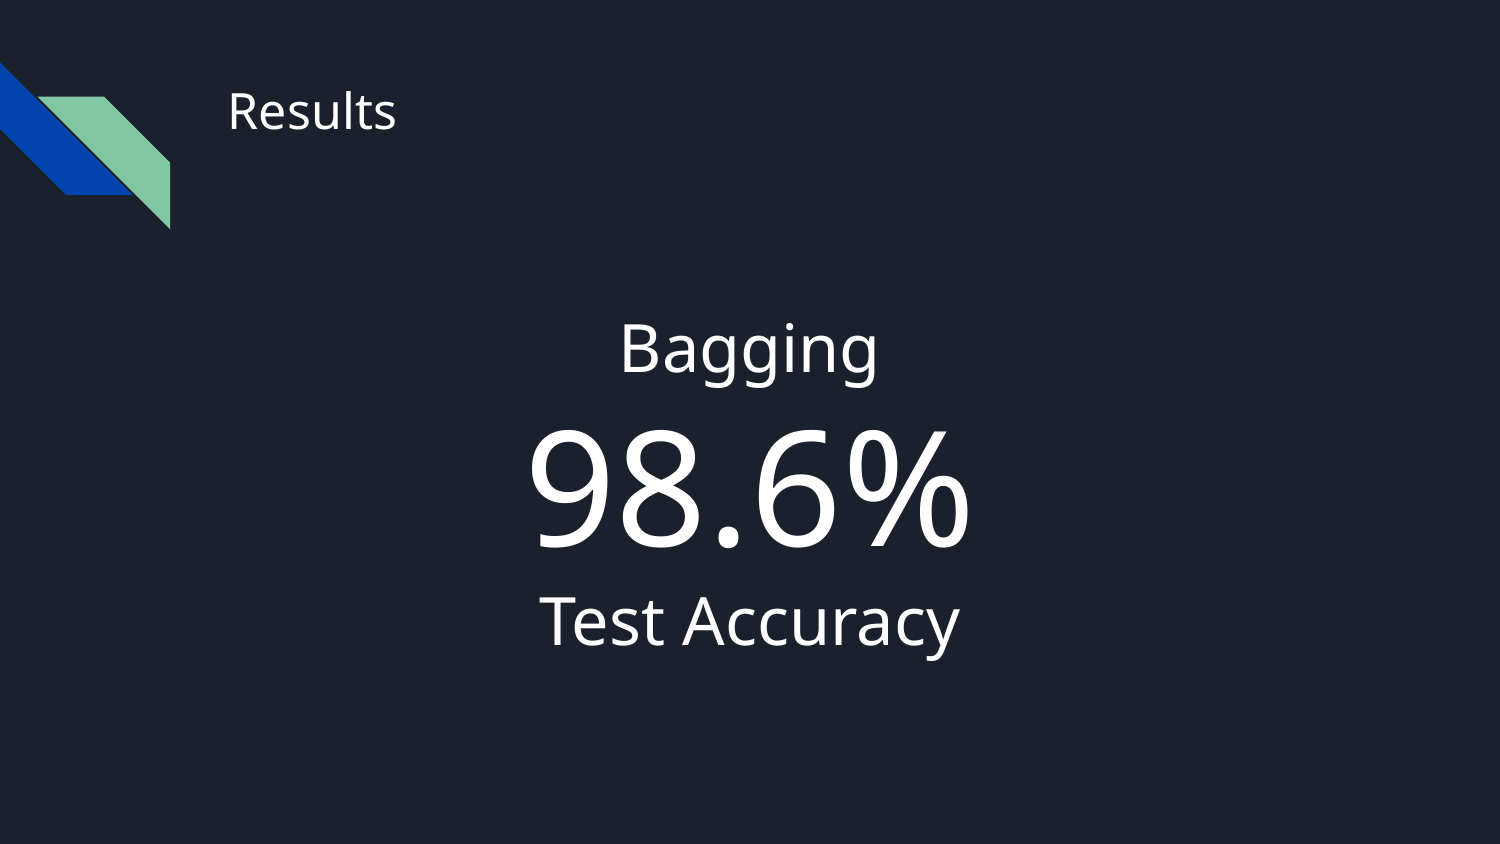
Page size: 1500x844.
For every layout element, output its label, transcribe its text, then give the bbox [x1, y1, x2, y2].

list Bagging 98.6% Test Accuracy [172, 243, 1328, 721]
title Results [212, 64, 1368, 215]
